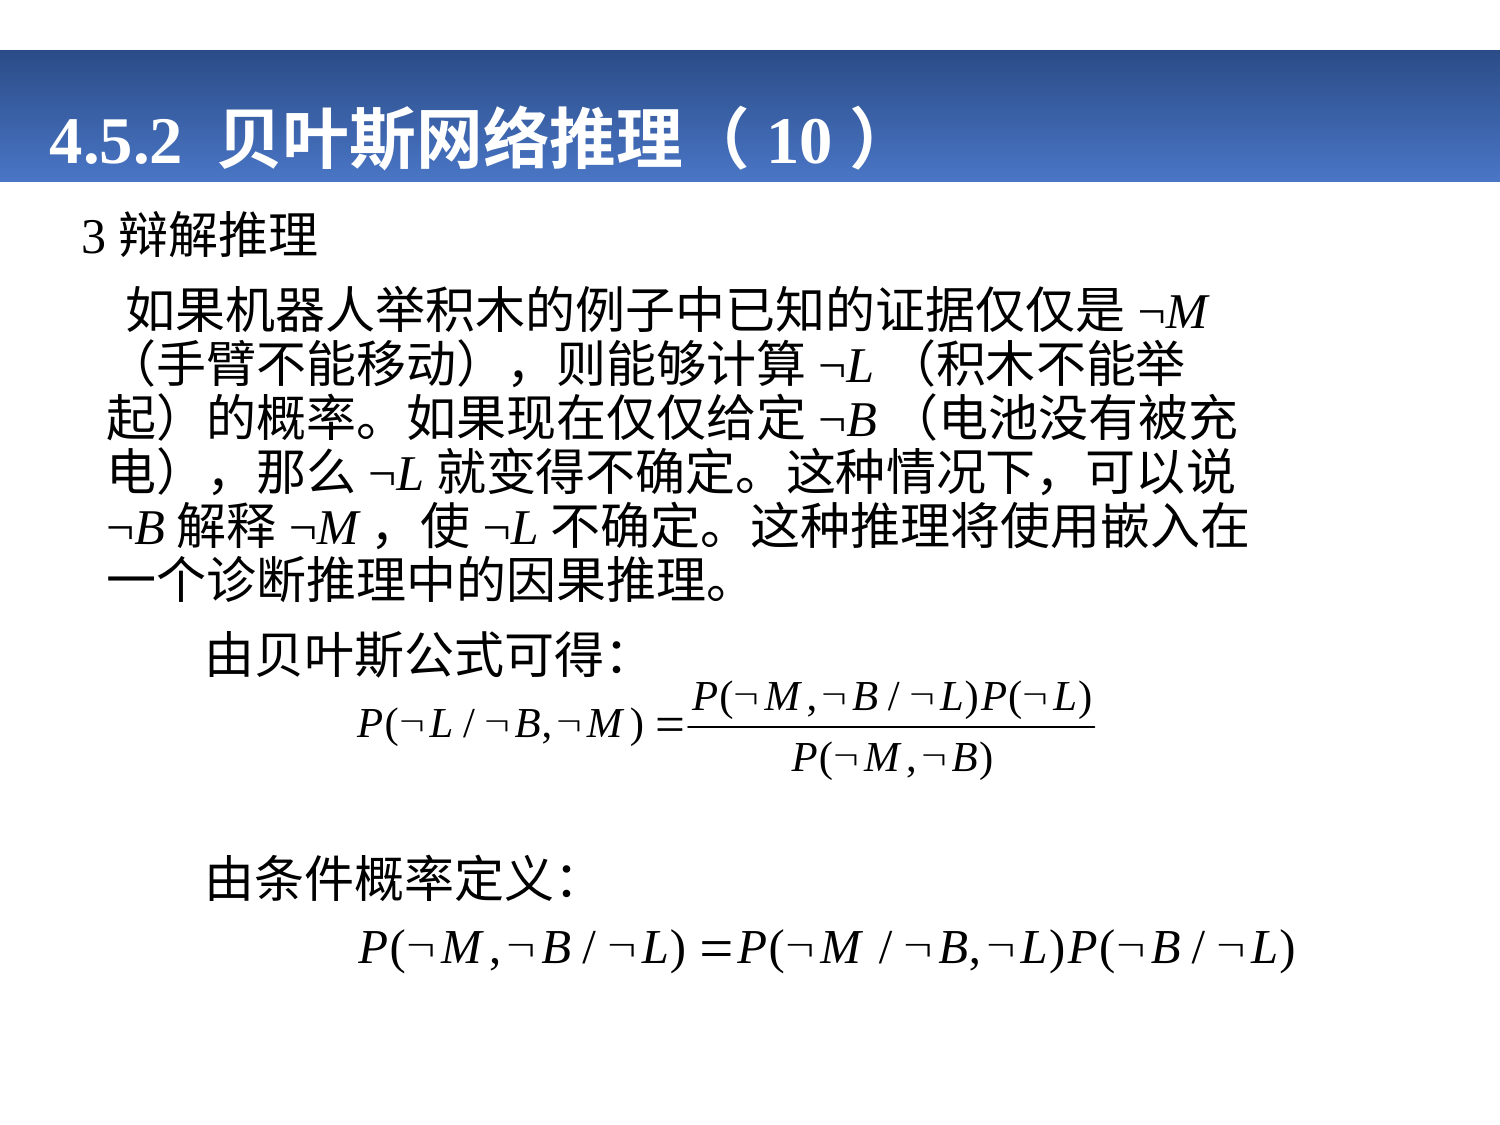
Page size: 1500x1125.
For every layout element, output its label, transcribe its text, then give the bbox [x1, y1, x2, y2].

title 4.5.2 贝叶斯网络推理（10） [34, 70, 1437, 186]
list 3辩解推理 如果机器人举积木的例子中已知的证据仅仅是¬M（手臂不能移动），则能够计算¬L（积木不能举起）的概率。如果现在仅仅给定¬B（电池没有被充电），那么¬L就变得不确定。这种情况下，可以说¬B解释¬M，使¬L不确定。这种推理将使用嵌入在一个诊断推理中的因果推理。 由贝叶斯公式可得： 由条件概率定义： [53, 203, 1294, 546]
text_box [348, 916, 1306, 987]
list 3辩解推理 如果机器人举积木的例子中已知的证据仅仅是¬M（手臂不能移动），则能够计算¬L（积木不能举起）的概率。如果现在仅仅给定¬B（电池没有被充电），那么¬L就变得不确定。这种情况下，可以说¬B解释¬M，使¬L不确定。这种推理将使用嵌入在一个诊断推理中的因果推理。 由贝叶斯公式可得： 由条件概率定义： [53, 547, 1294, 1014]
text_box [348, 668, 1105, 791]
